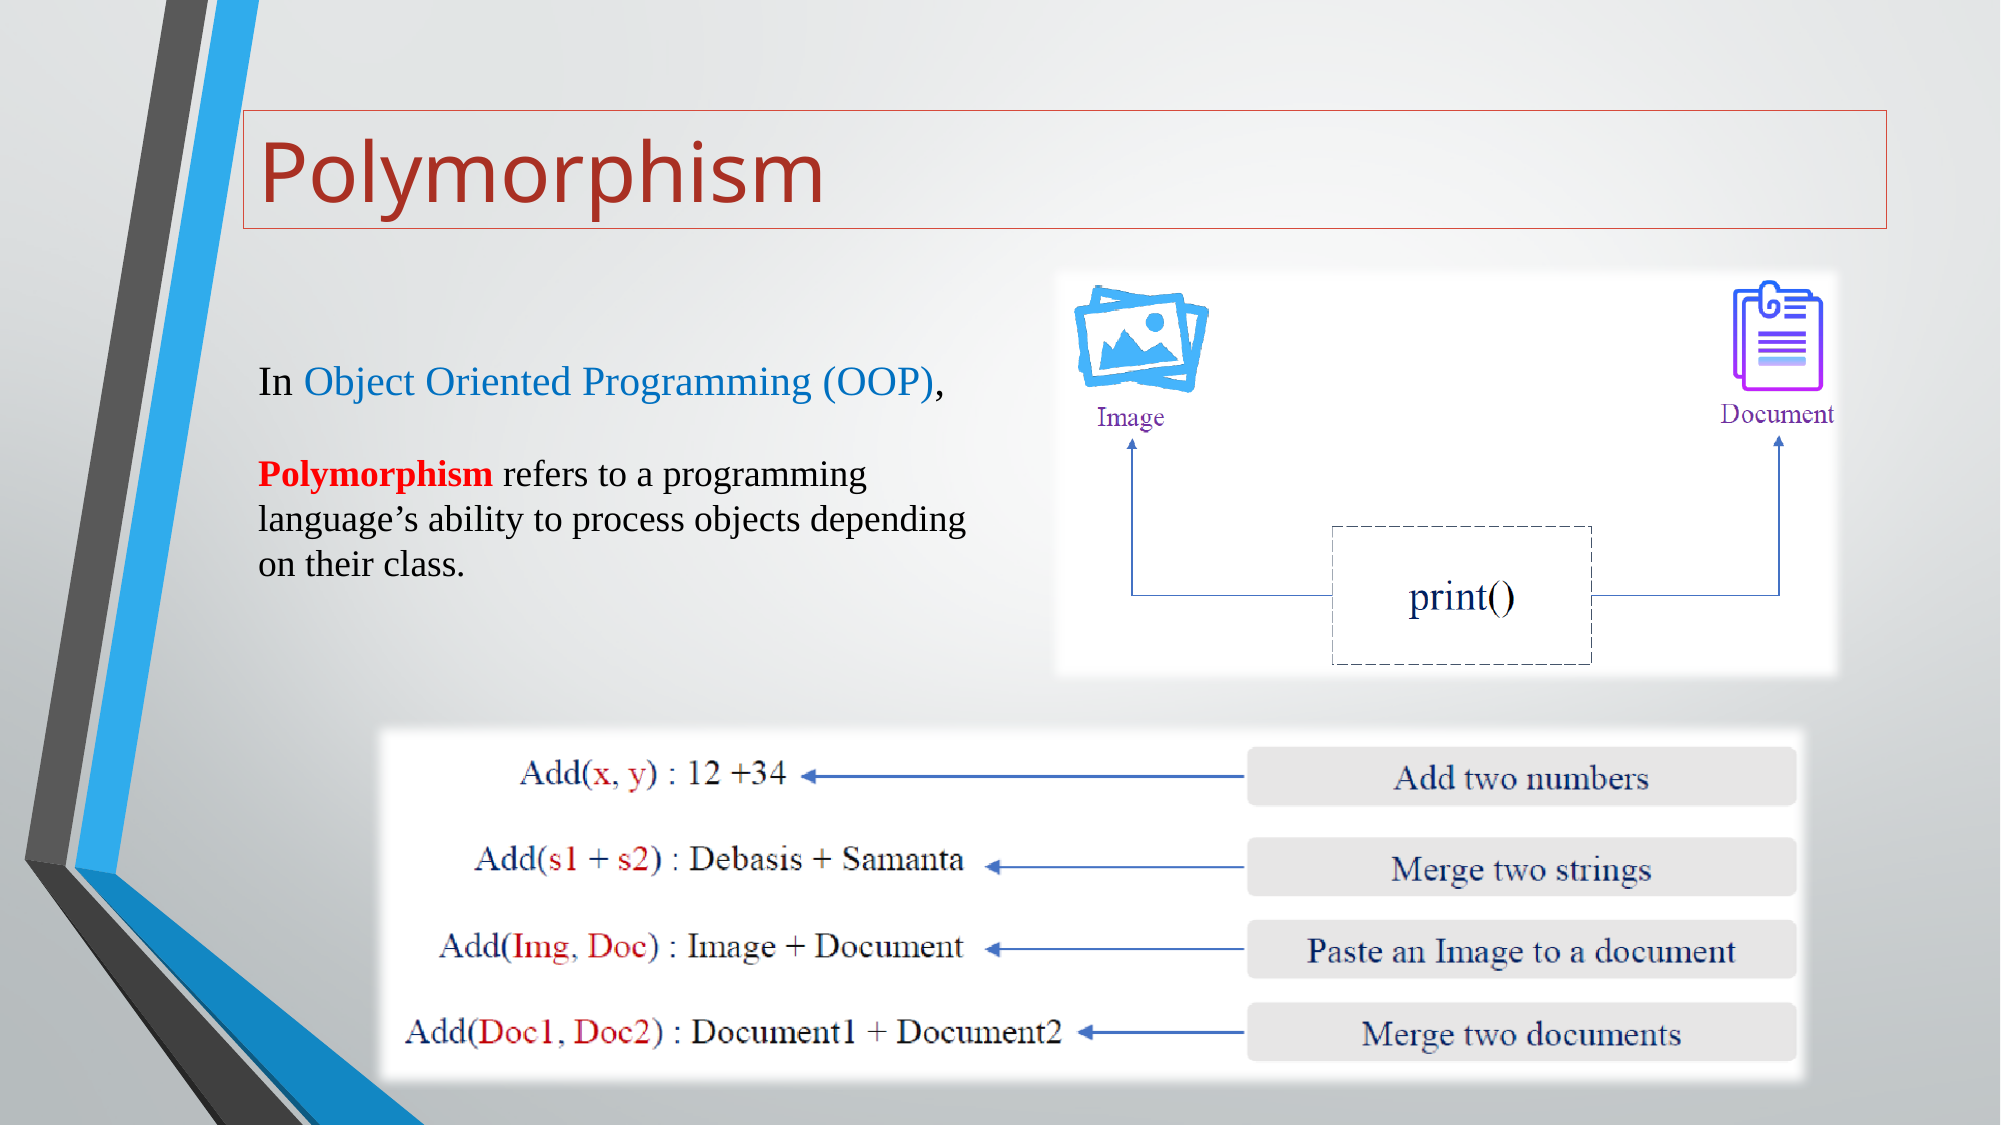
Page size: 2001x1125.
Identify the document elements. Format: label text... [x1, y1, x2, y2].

picture [368, 719, 1813, 1090]
picture [1044, 261, 1847, 687]
title Polymorphism [243, 110, 1887, 229]
text_box In Object Oriented Programming (OOP), Polymorphism refers to a programming language’s ability to process objects depending on their class. [243, 346, 1000, 592]
